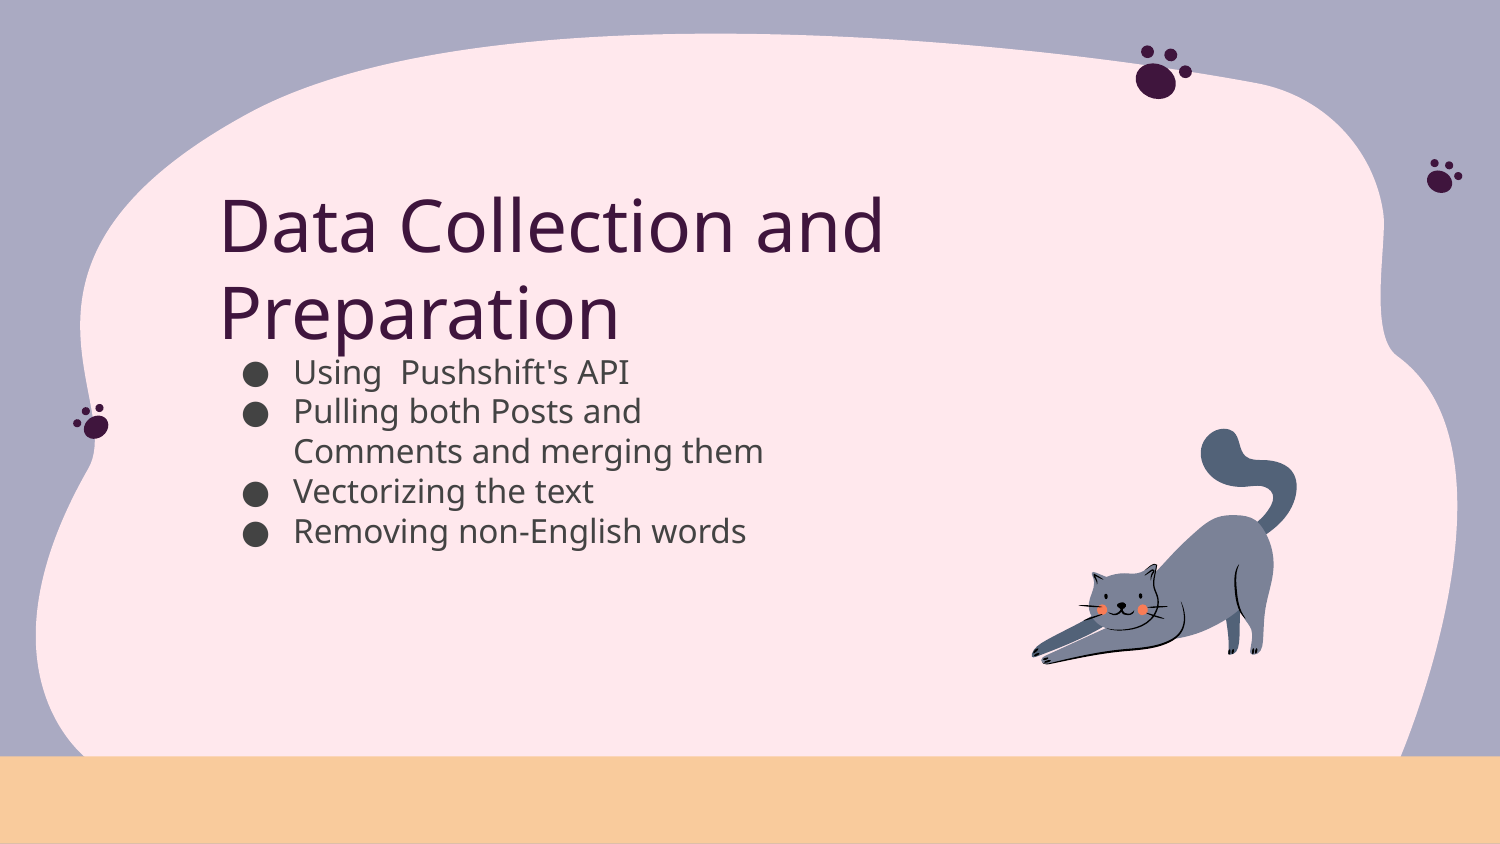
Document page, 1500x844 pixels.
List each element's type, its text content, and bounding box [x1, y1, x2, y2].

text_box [1031, 428, 1297, 665]
title Data Collection and Preparation [203, 219, 1154, 314]
list Using Pushshift's API Pulling both Posts and Comments and merging them Vectorizing the text Removing non-English words [203, 335, 810, 701]
